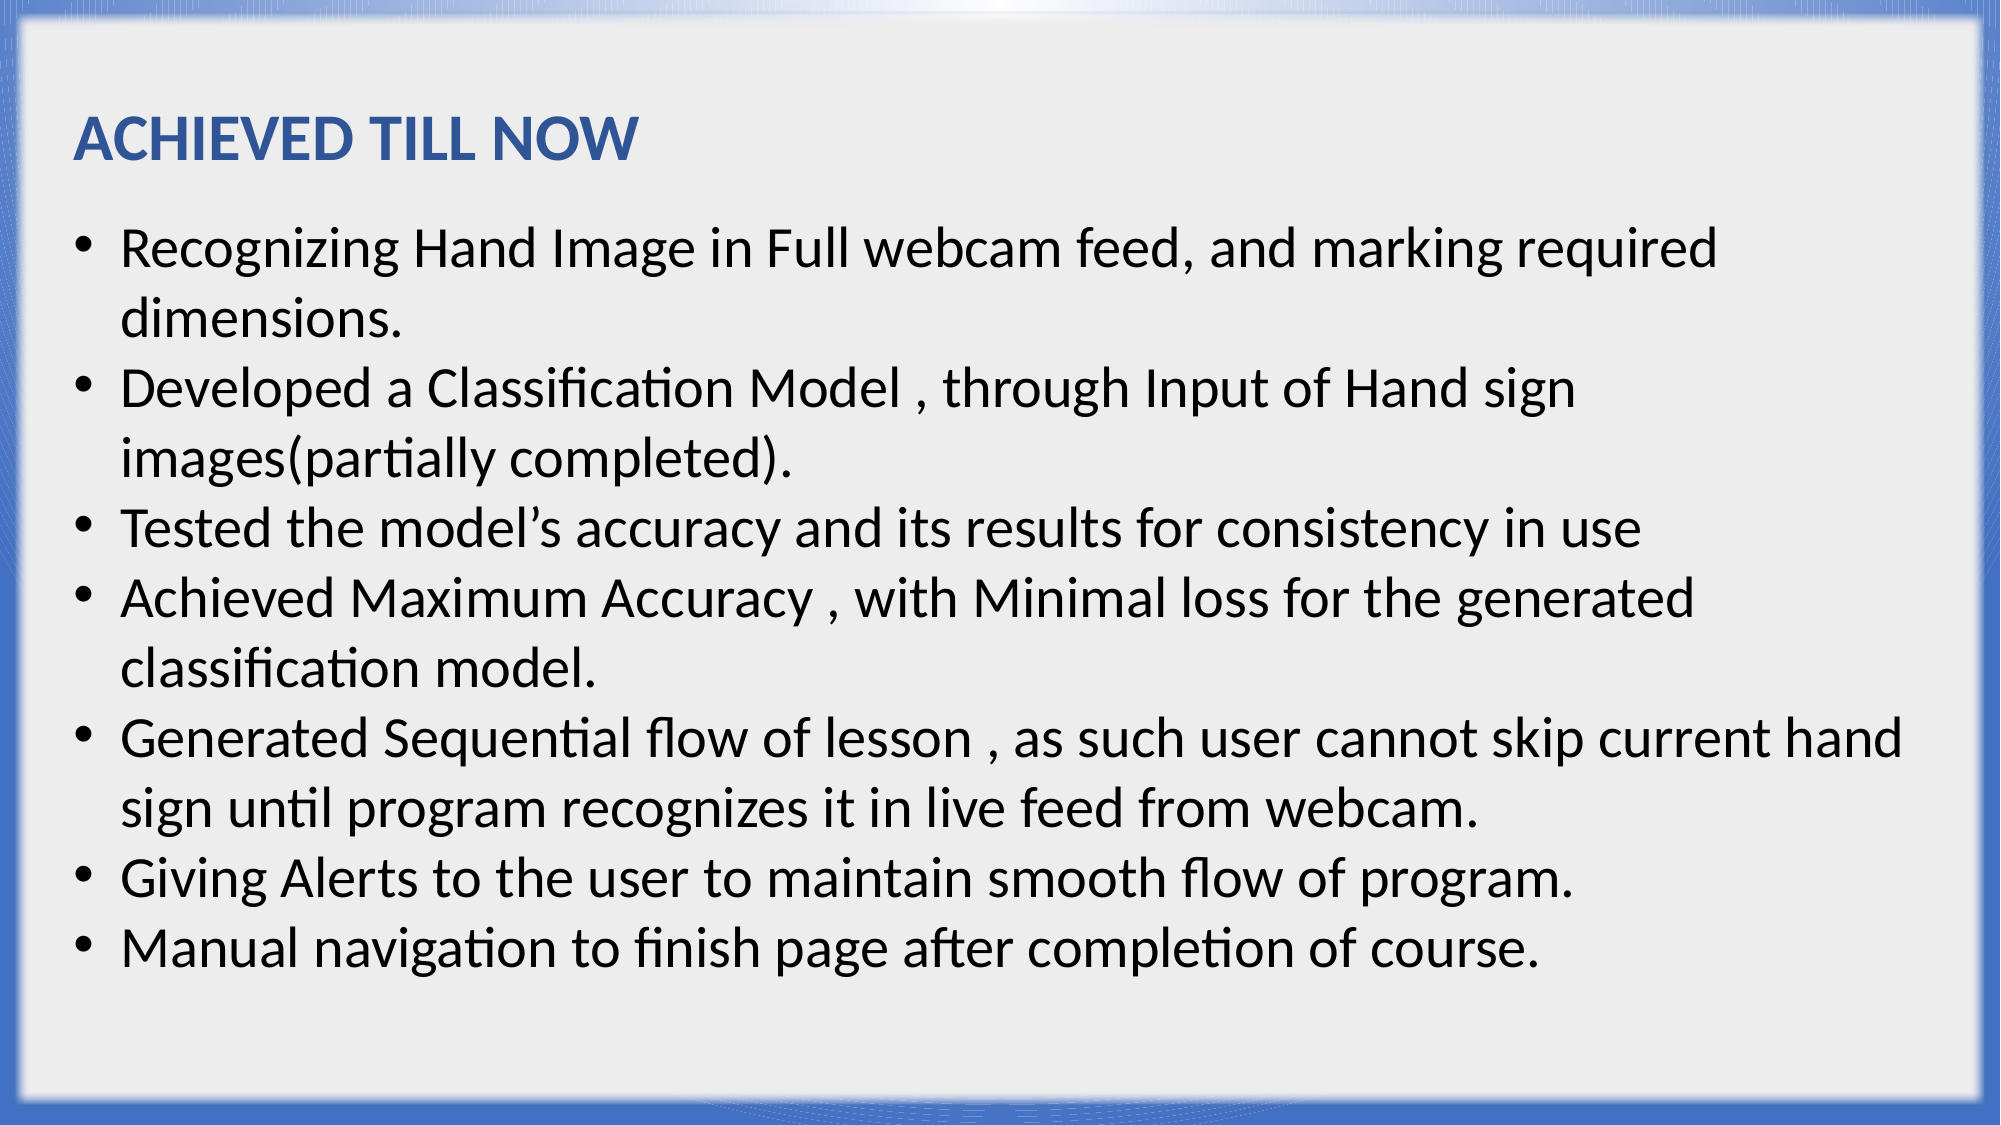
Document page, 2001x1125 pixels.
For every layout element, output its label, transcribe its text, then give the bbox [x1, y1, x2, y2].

text_box ACHIEVED TILL NOW [58, 86, 1868, 182]
text_box Recognizing Hand Image in Full webcam feed, and marking required dimensions. Developed a Classification Model , through Input of Hand sign images(partially completed). Tested the model’s accuracy and its results for consistency in use Achieved Maximum Accuracy , with Minimal loss for the generated classification model. Generated Sequential flow of lesson , as such user cannot skip current hand sign until program recognizes it in live feed from webcam. Giving Alerts to the user to maintain smooth flow of program. Manual navigation to finish page after completion of course. [58, 201, 1925, 987]
text_box [27, 24, 1973, 1093]
